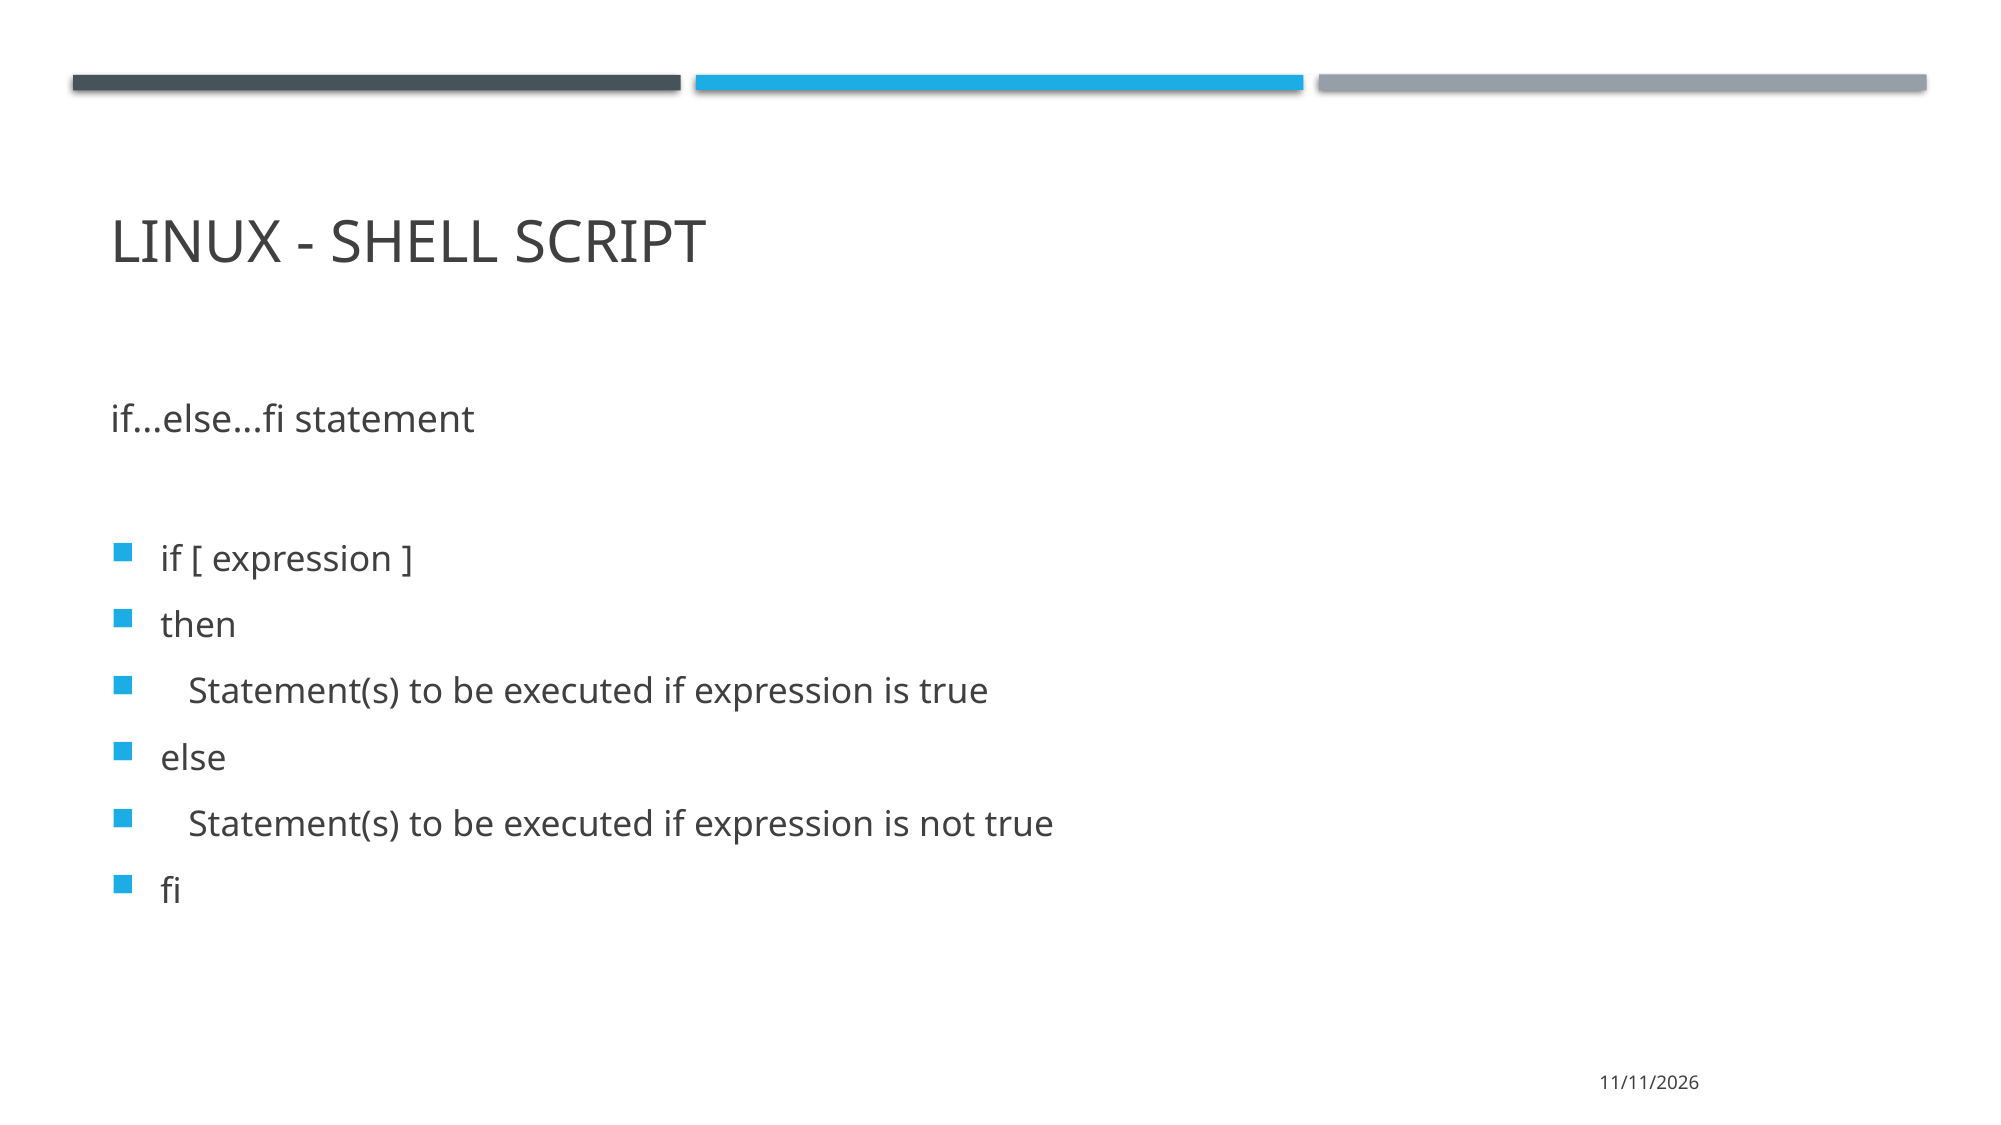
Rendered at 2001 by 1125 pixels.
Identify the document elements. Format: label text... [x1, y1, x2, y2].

list if [ expression ] then Statement(s) to be executed if expression is true else Statement(s) to be executed if expression is not true fi [95, 479, 1905, 962]
title Linux - shell script [95, 119, 1905, 282]
list if...else...fi statement [95, 369, 1905, 461]
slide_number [1247, 1053, 1715, 1114]
